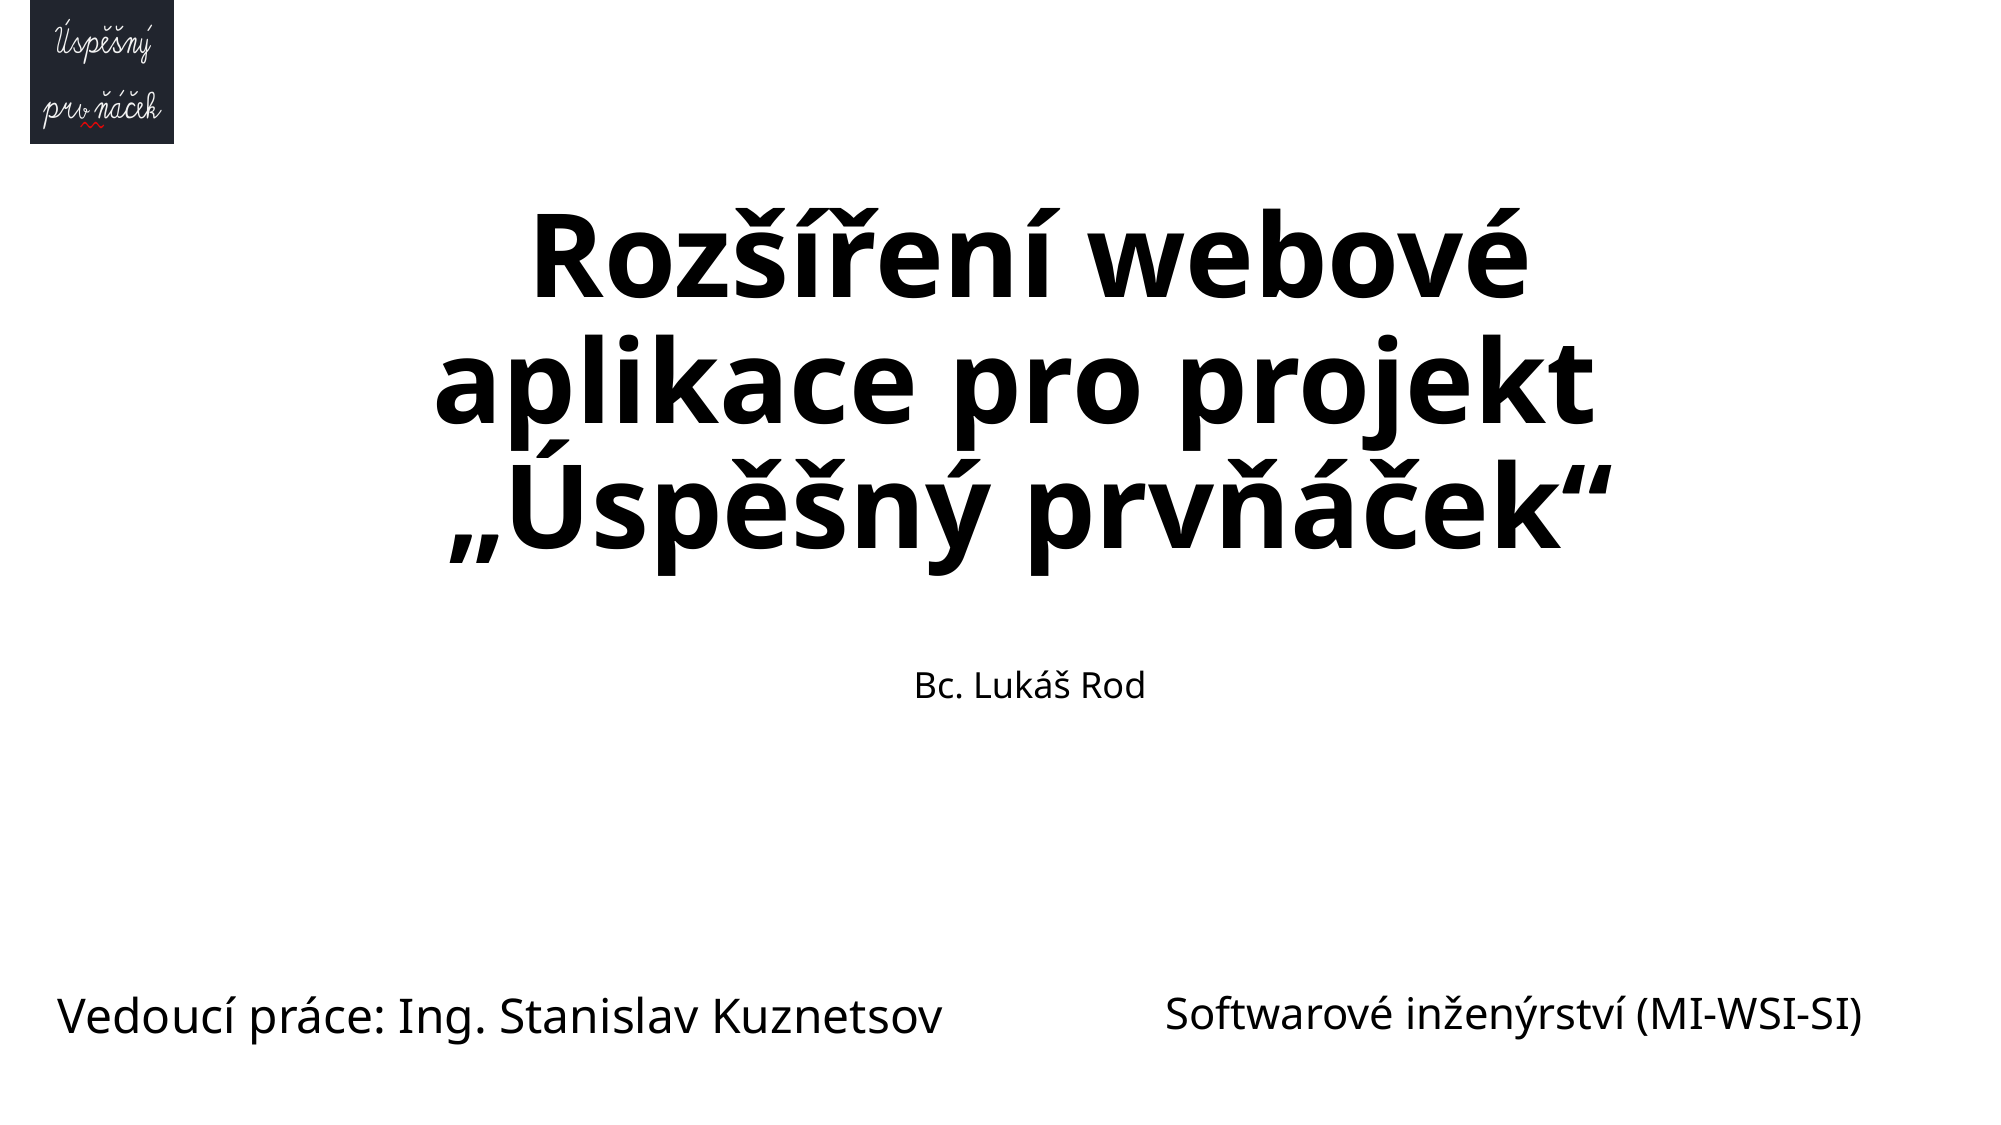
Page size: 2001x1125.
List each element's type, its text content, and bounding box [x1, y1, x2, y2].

text_box Vedoucí práce: Ing. Stanislav Kuznetsov [30, 984, 972, 1057]
text_box Softwarové inženýrství (MI-WSI-SI) [1136, 984, 1894, 1057]
title Rozšíření webové aplikace pro projekt „Úspěšný prvňáček“ [315, 189, 1745, 582]
subtitle Bc. Lukáš Rod [885, 660, 1175, 733]
picture [30, 0, 174, 144]
